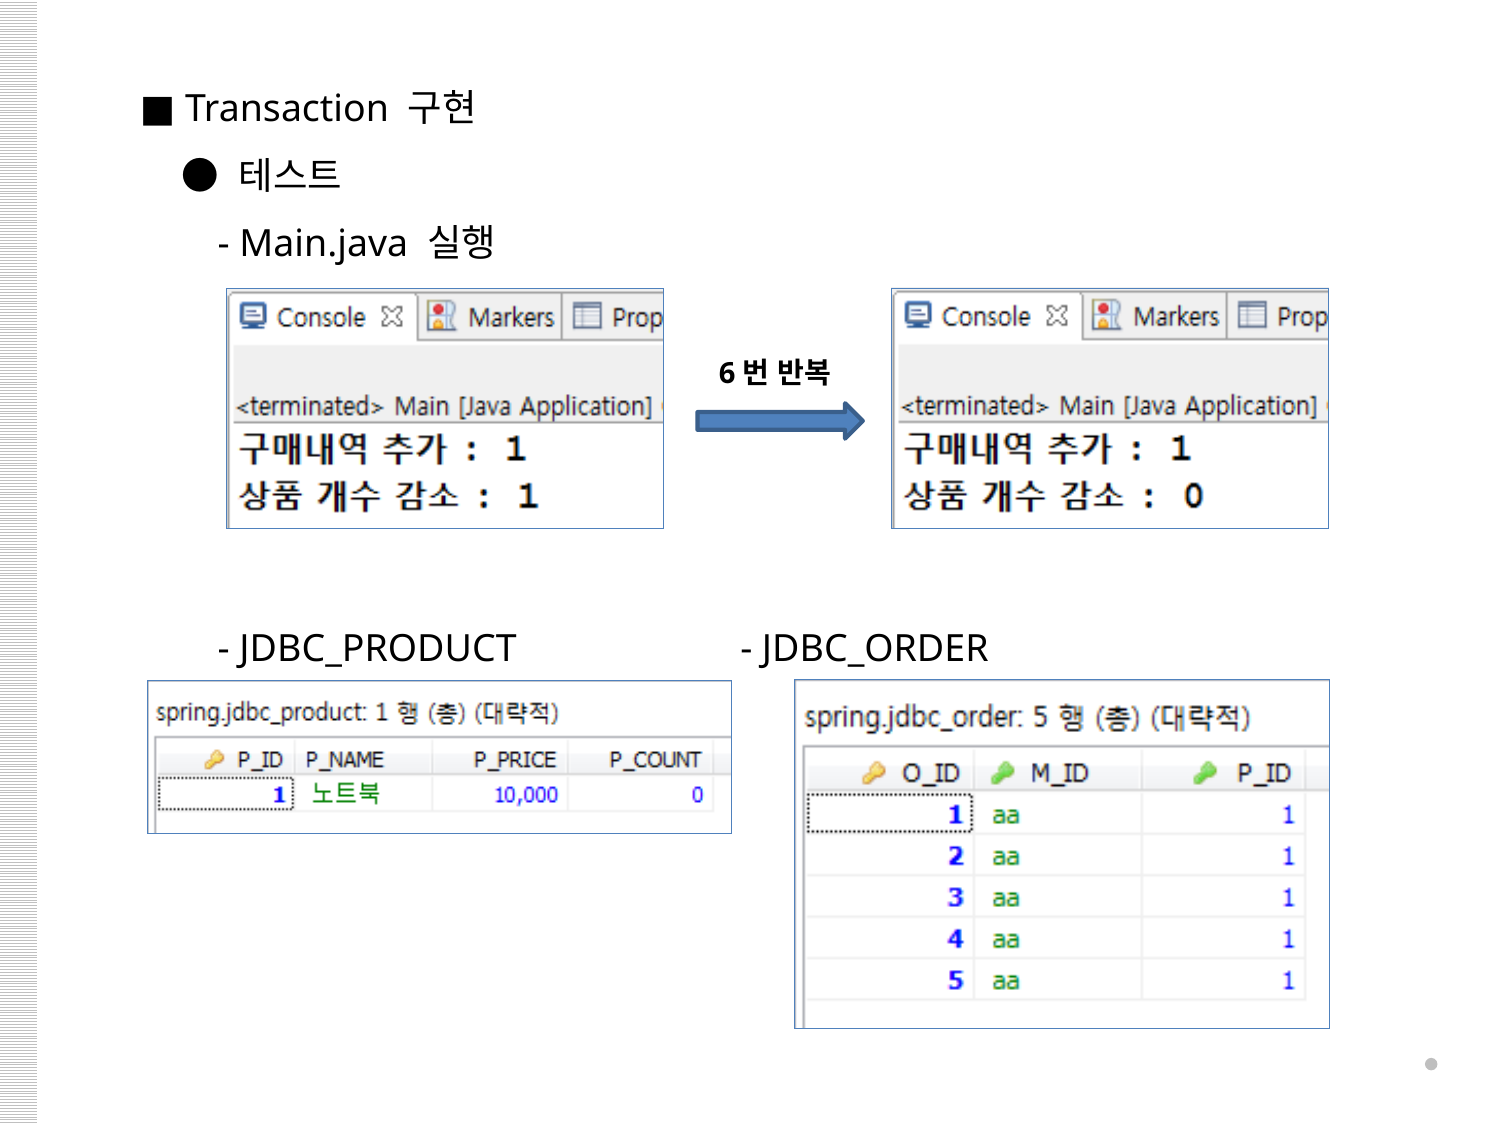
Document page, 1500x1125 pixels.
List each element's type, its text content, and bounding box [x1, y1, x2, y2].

picture [147, 680, 732, 834]
picture [794, 679, 1330, 1029]
text_box ■ Transaction 구현 ● 테스트 - Main.java 실행 - JDBC_PRODUCT - JDBC_ORDER [125, 54, 1005, 677]
text_box [695, 401, 865, 441]
picture [226, 288, 665, 529]
text_box 6번 반복 [703, 346, 847, 397]
picture [890, 287, 1330, 529]
text_box [1422, 1055, 1440, 1073]
